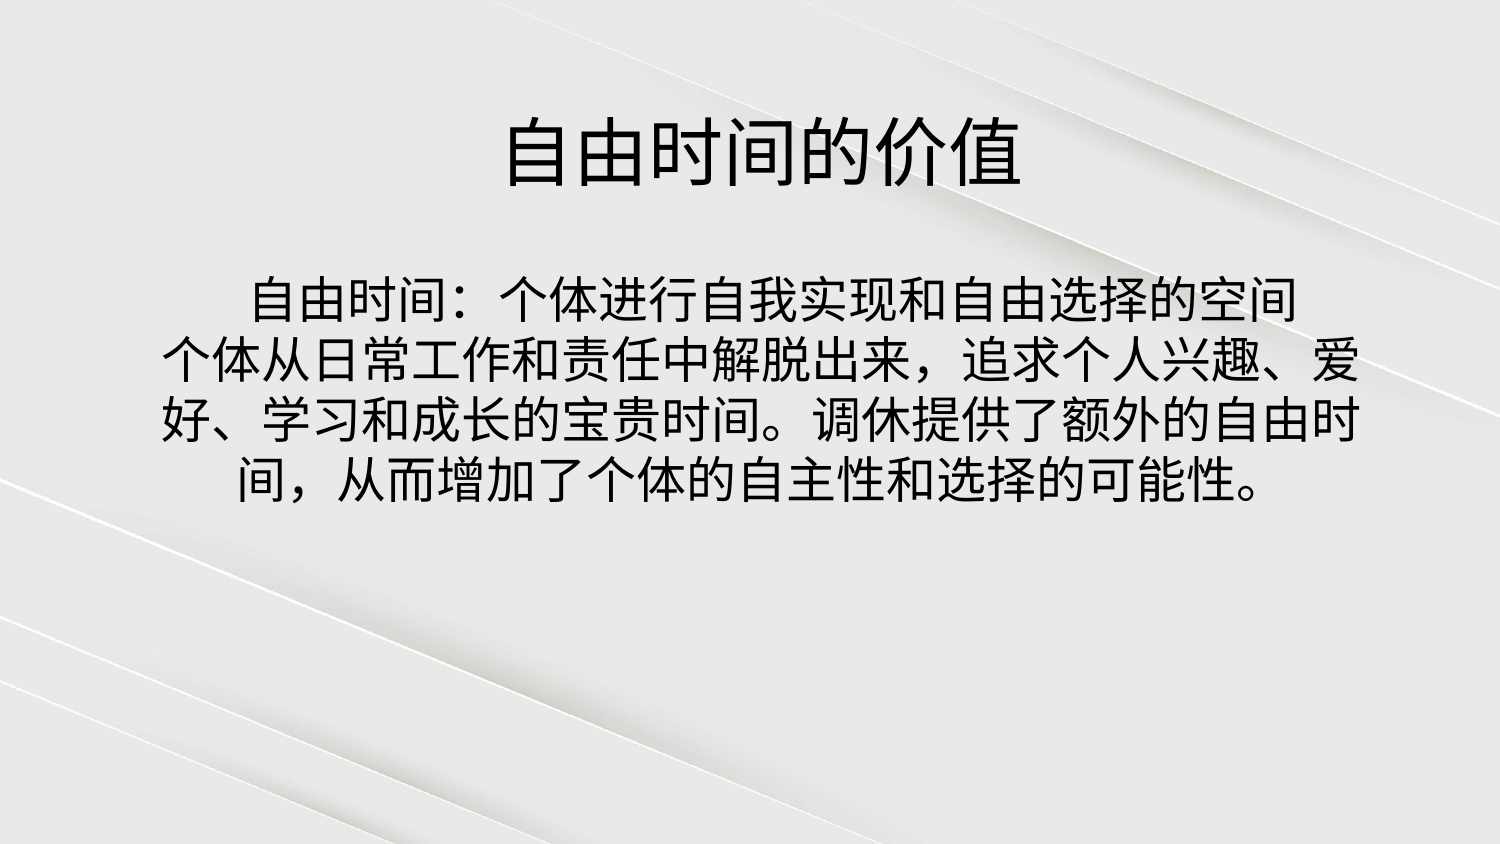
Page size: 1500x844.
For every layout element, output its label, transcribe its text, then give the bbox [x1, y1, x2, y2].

title 自由时间：个体进行自我实现和自由选择的空间 个体从日常工作和责任中解脱出来，追求个人兴趣、爱好、学习和成长的宝贵时间。调休提供了额外的自由时间，从而增加了个体的自主性和选择的可能性。 [99, 319, 1424, 524]
title 自由时间的价值 [21, 90, 1500, 185]
picture [0, 0, 1500, 844]
